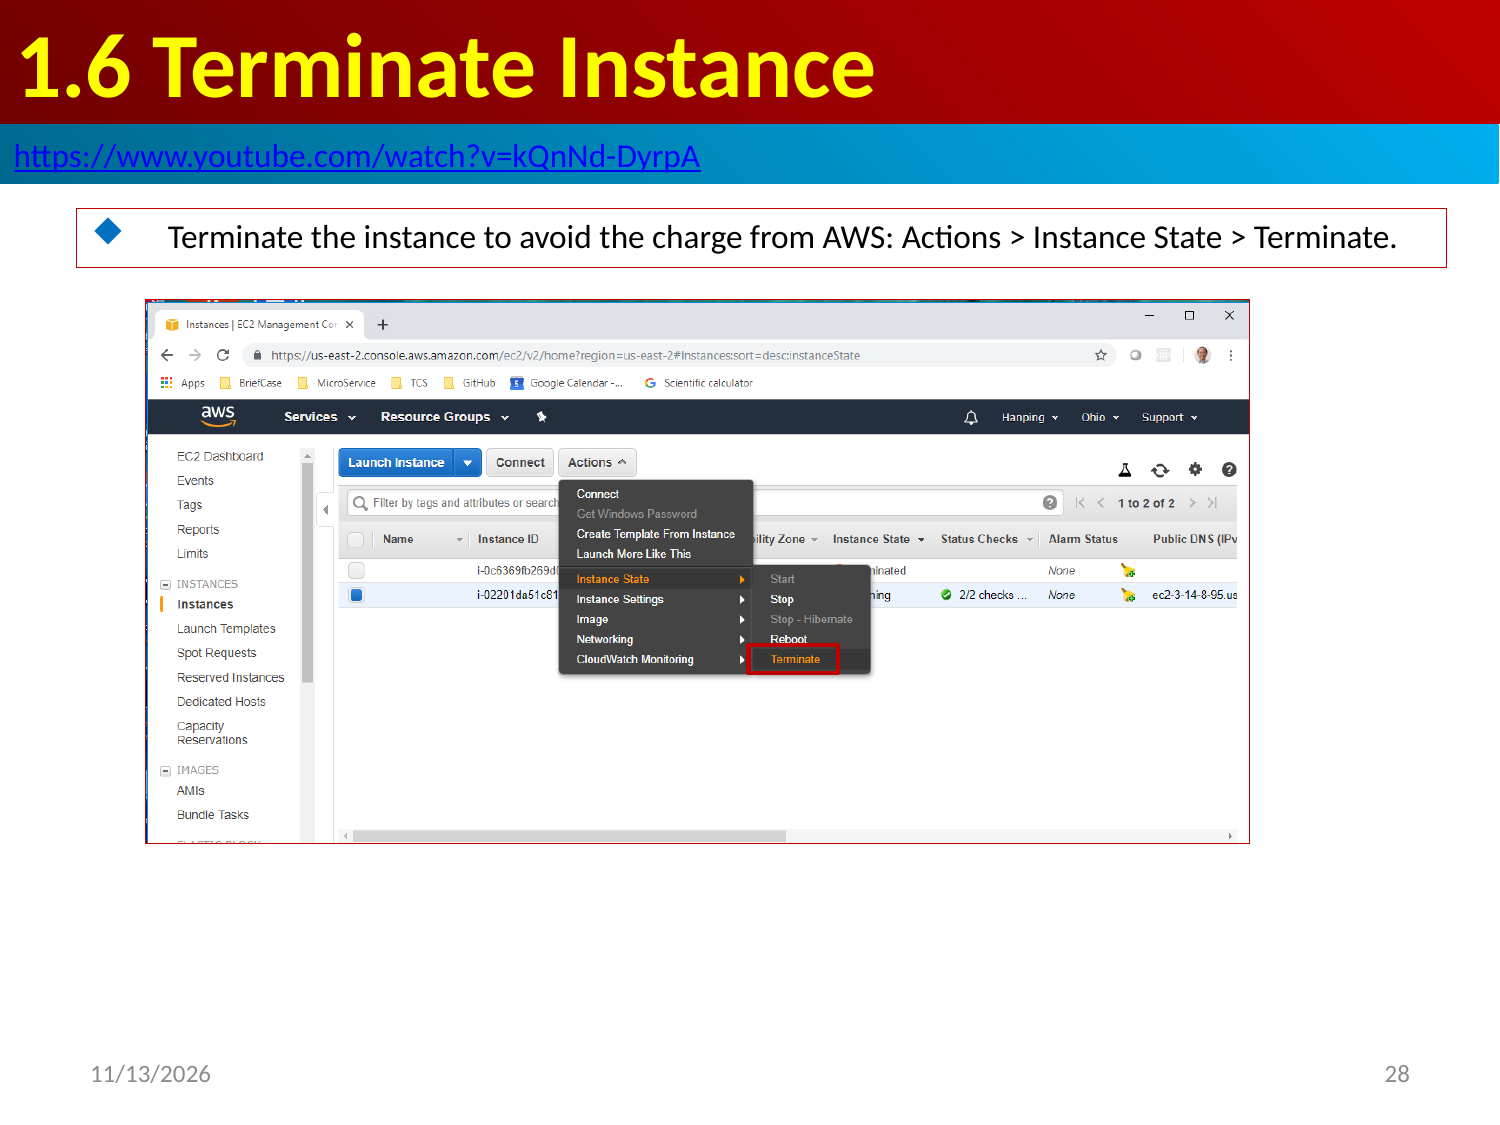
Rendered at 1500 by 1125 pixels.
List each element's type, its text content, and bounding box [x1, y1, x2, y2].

text_box https://www.youtube.com/watch?v=kQnNd-DyrpA [0, 124, 1499, 184]
slide_number 28 [1074, 1042, 1425, 1103]
title 1.6 Terminate Instance [0, 0, 1500, 124]
picture [145, 299, 1251, 844]
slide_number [75, 1042, 425, 1103]
subtitle Terminate the instance to avoid the charge from AWS: Actions > Instance State > Terminate. [76, 208, 1447, 268]
